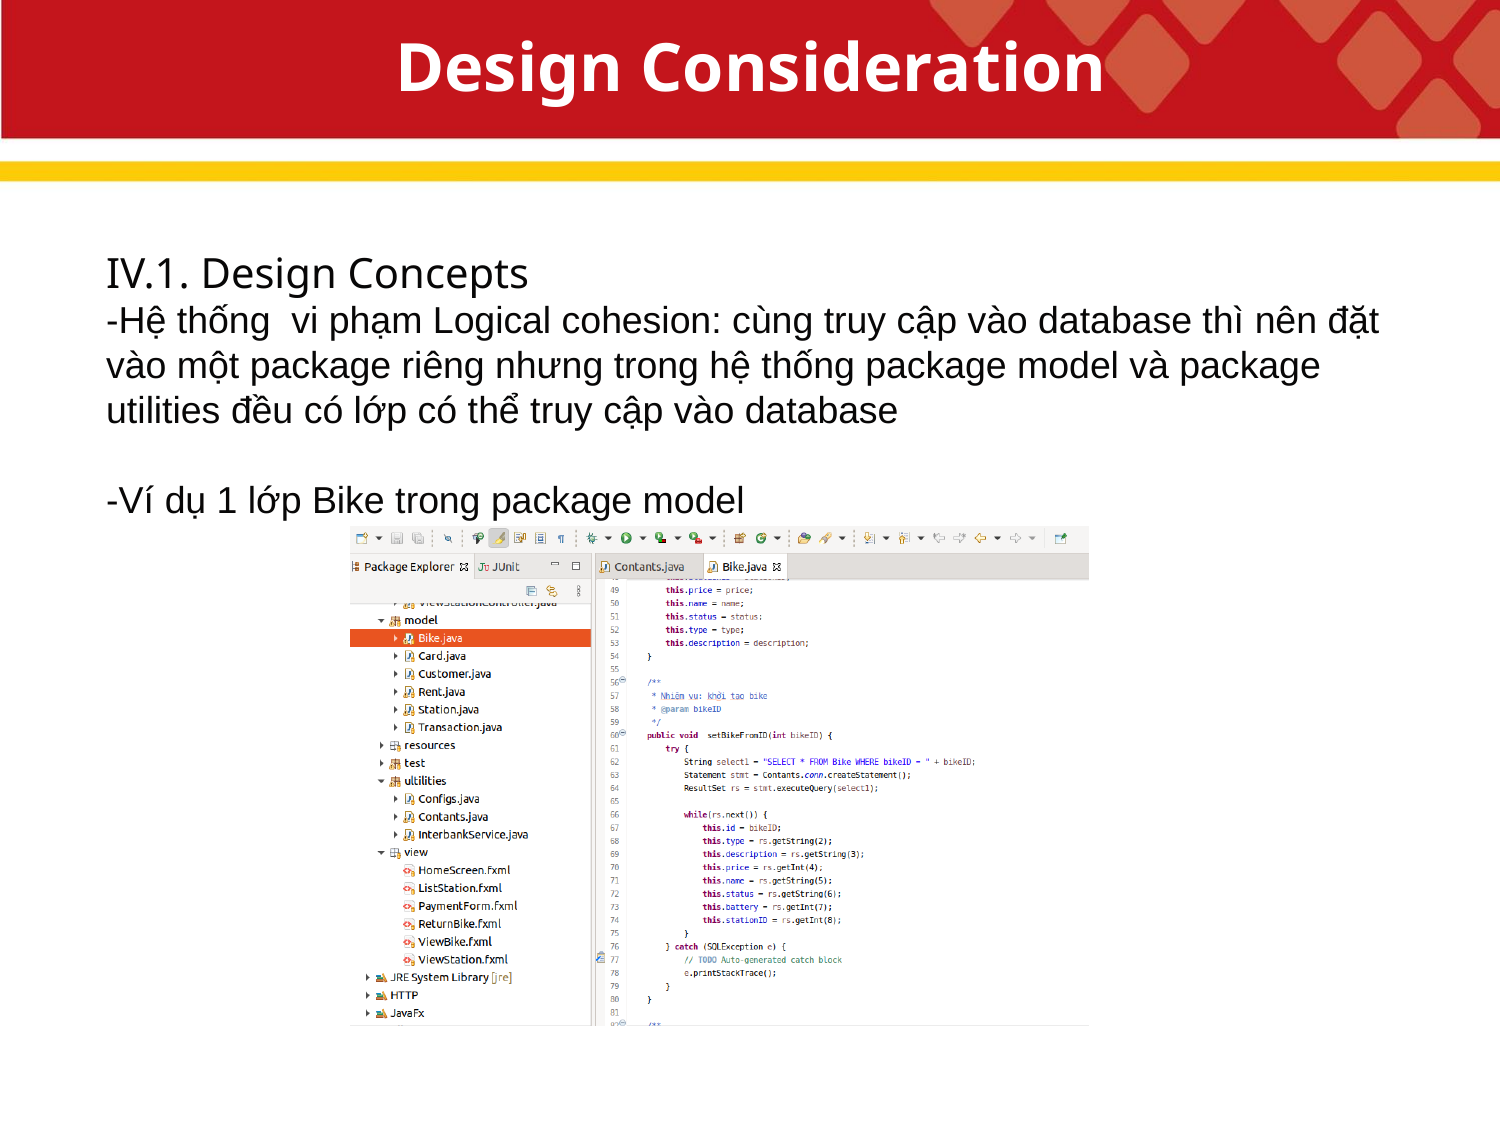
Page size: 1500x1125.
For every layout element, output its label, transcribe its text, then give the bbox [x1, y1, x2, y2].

text_box IV.1. Design Concepts -Hệ thống vi phạm Logical cohesion: cùng truy cập vào database thì nên đặt vào một package riêng nhưng trong hệ thống package model và package utilities đều có lớp có thể truy cập vào database -Ví dụ 1 lớp Bike trong package model ​ [91, 213, 1422, 1098]
picture [0, 0, 1500, 1125]
text_box Design Consideration [31, 0, 1471, 141]
